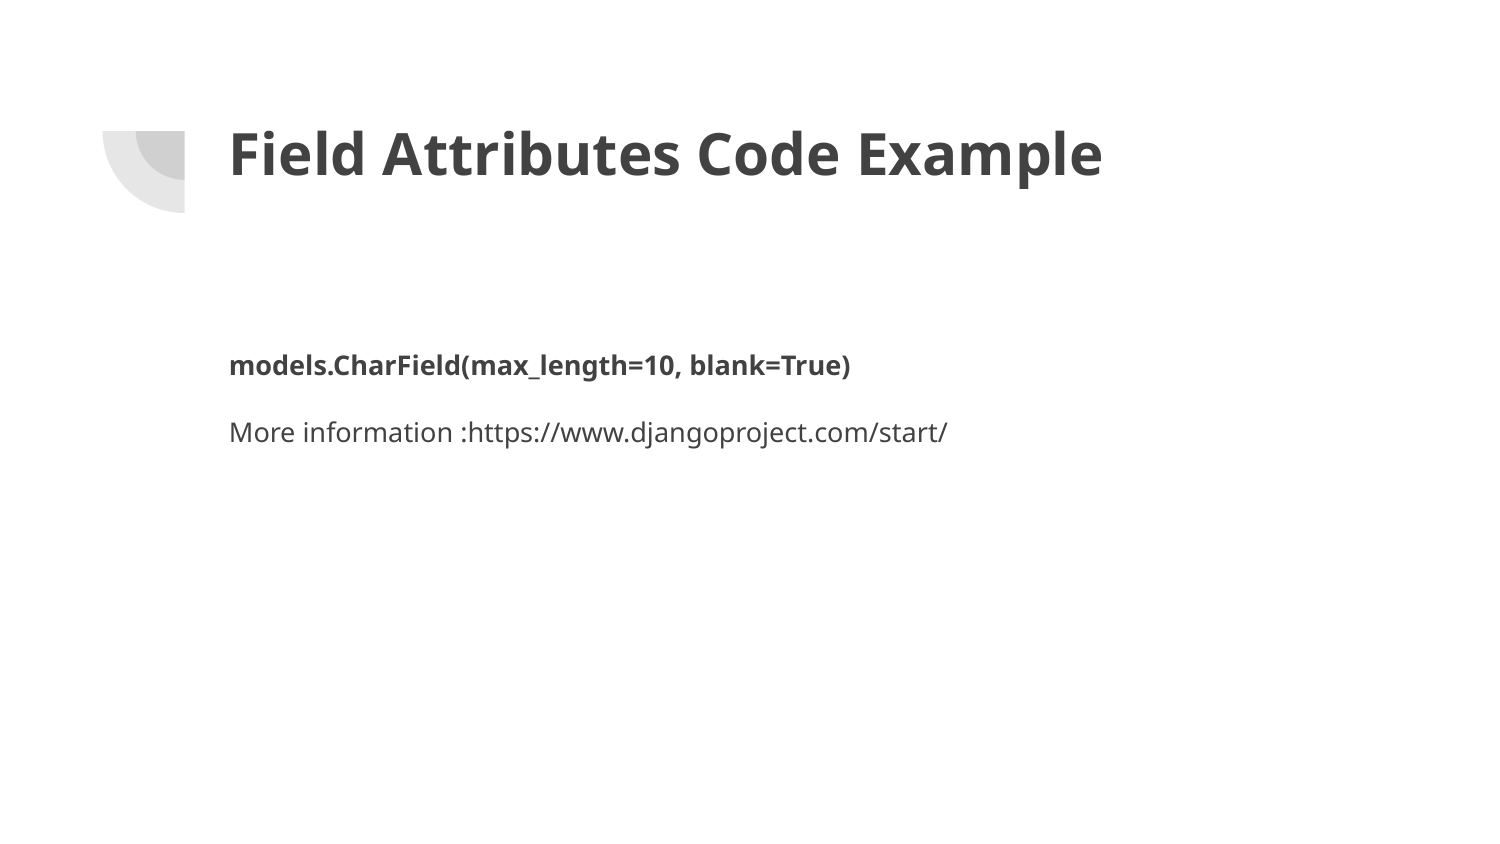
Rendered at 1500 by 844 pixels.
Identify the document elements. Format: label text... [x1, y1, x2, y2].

list models.CharField(max_length=10, blank=True) More information :https://www.djangoproject.com/start/ [213, 326, 1368, 744]
title Field Attributes Code Example [213, 98, 1368, 263]
